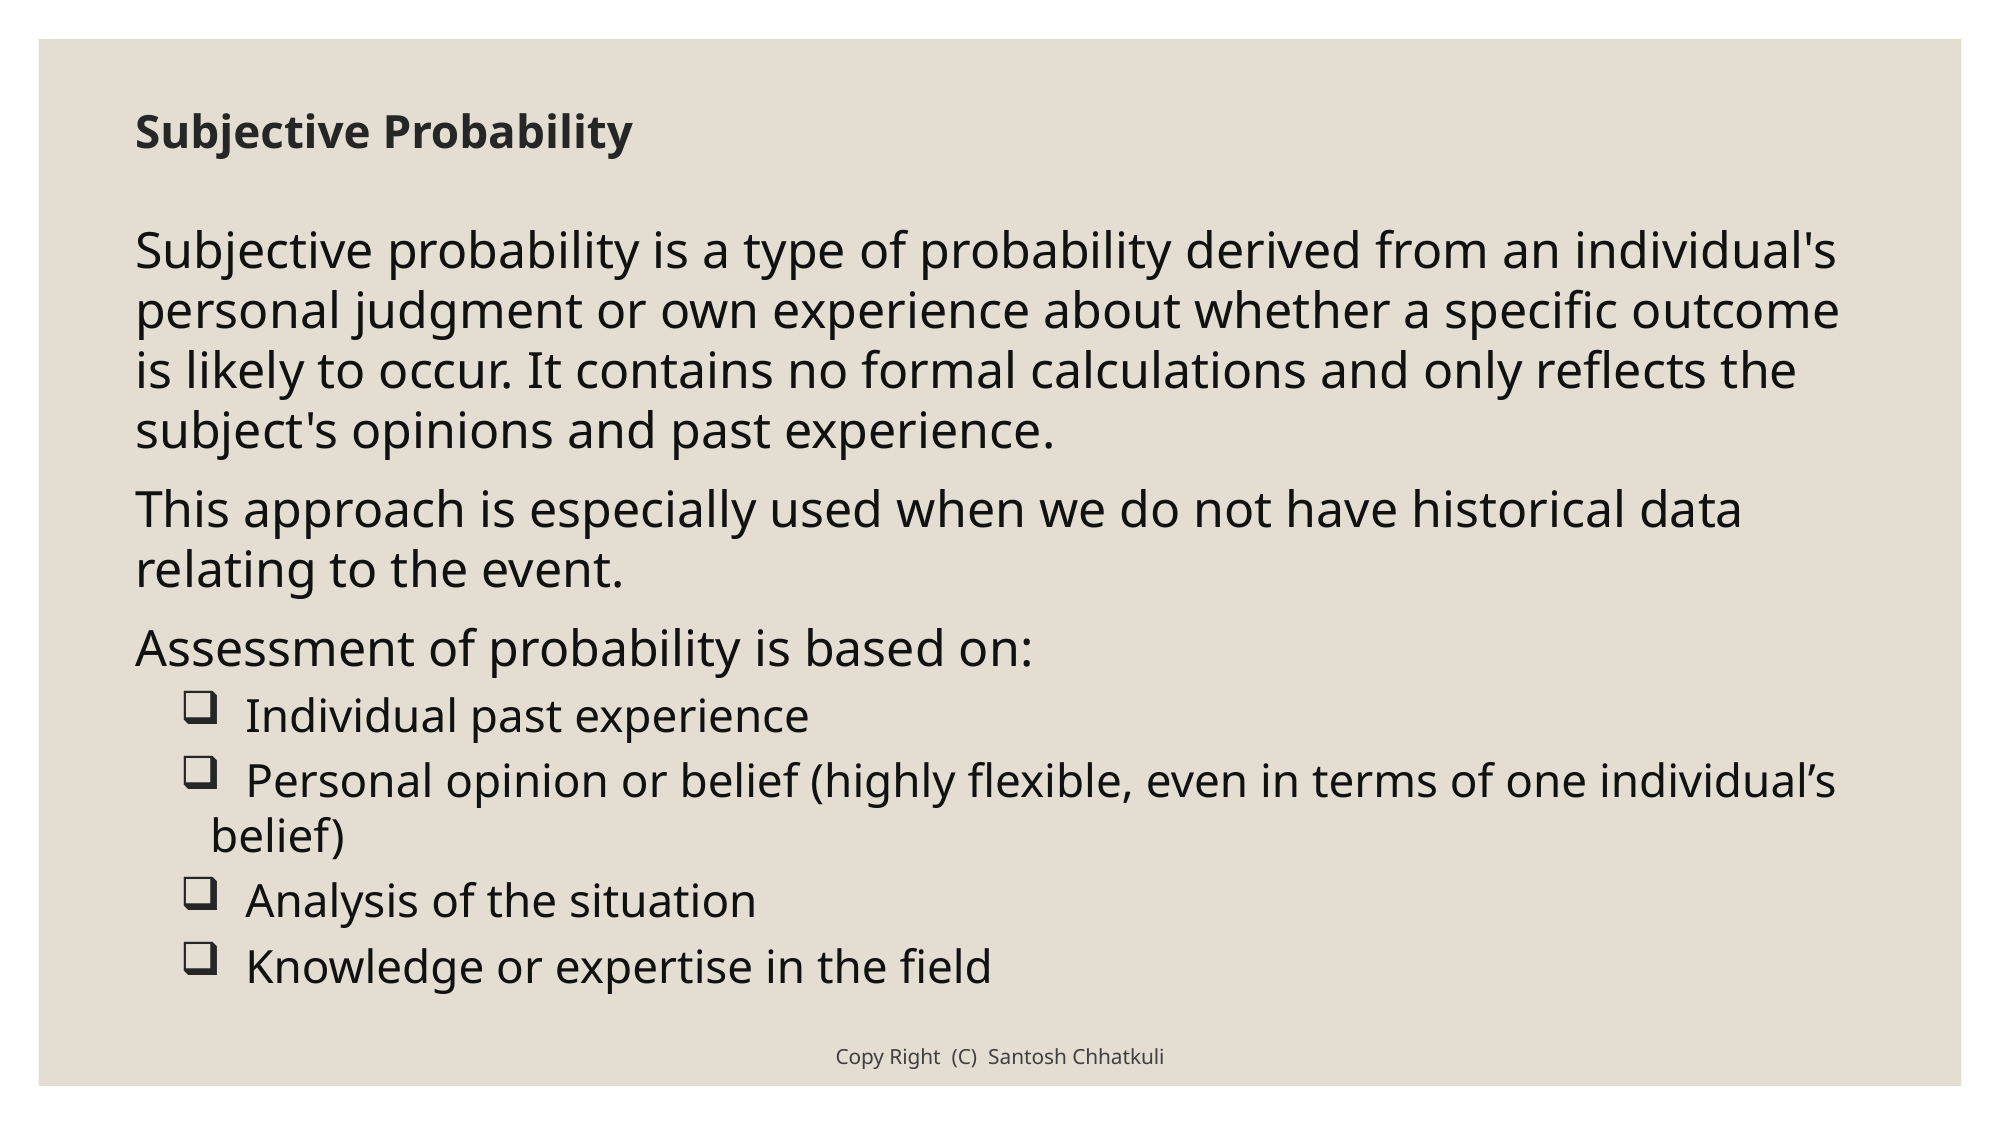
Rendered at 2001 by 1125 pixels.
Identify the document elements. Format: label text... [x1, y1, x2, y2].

title Subjective Probability [120, 97, 1771, 171]
footer Copy Right (C) Santosh Chhatkuli [572, 1034, 1428, 1080]
list Subjective probability is a type of probability derived from an individual's personal judgment or own experience about whether a specific outcome is likely to occur. It contains no formal calculations and only reflects the subject's opinions and past experience. This approach is especially used when we do not have historical data relating to the event. Assessment of probability is based on: Individual past experience Personal opinion or belief (highly flexible, even in terms of one individual’s belief) Analysis of the situation Knowledge or expertise in the field [120, 210, 1897, 1027]
